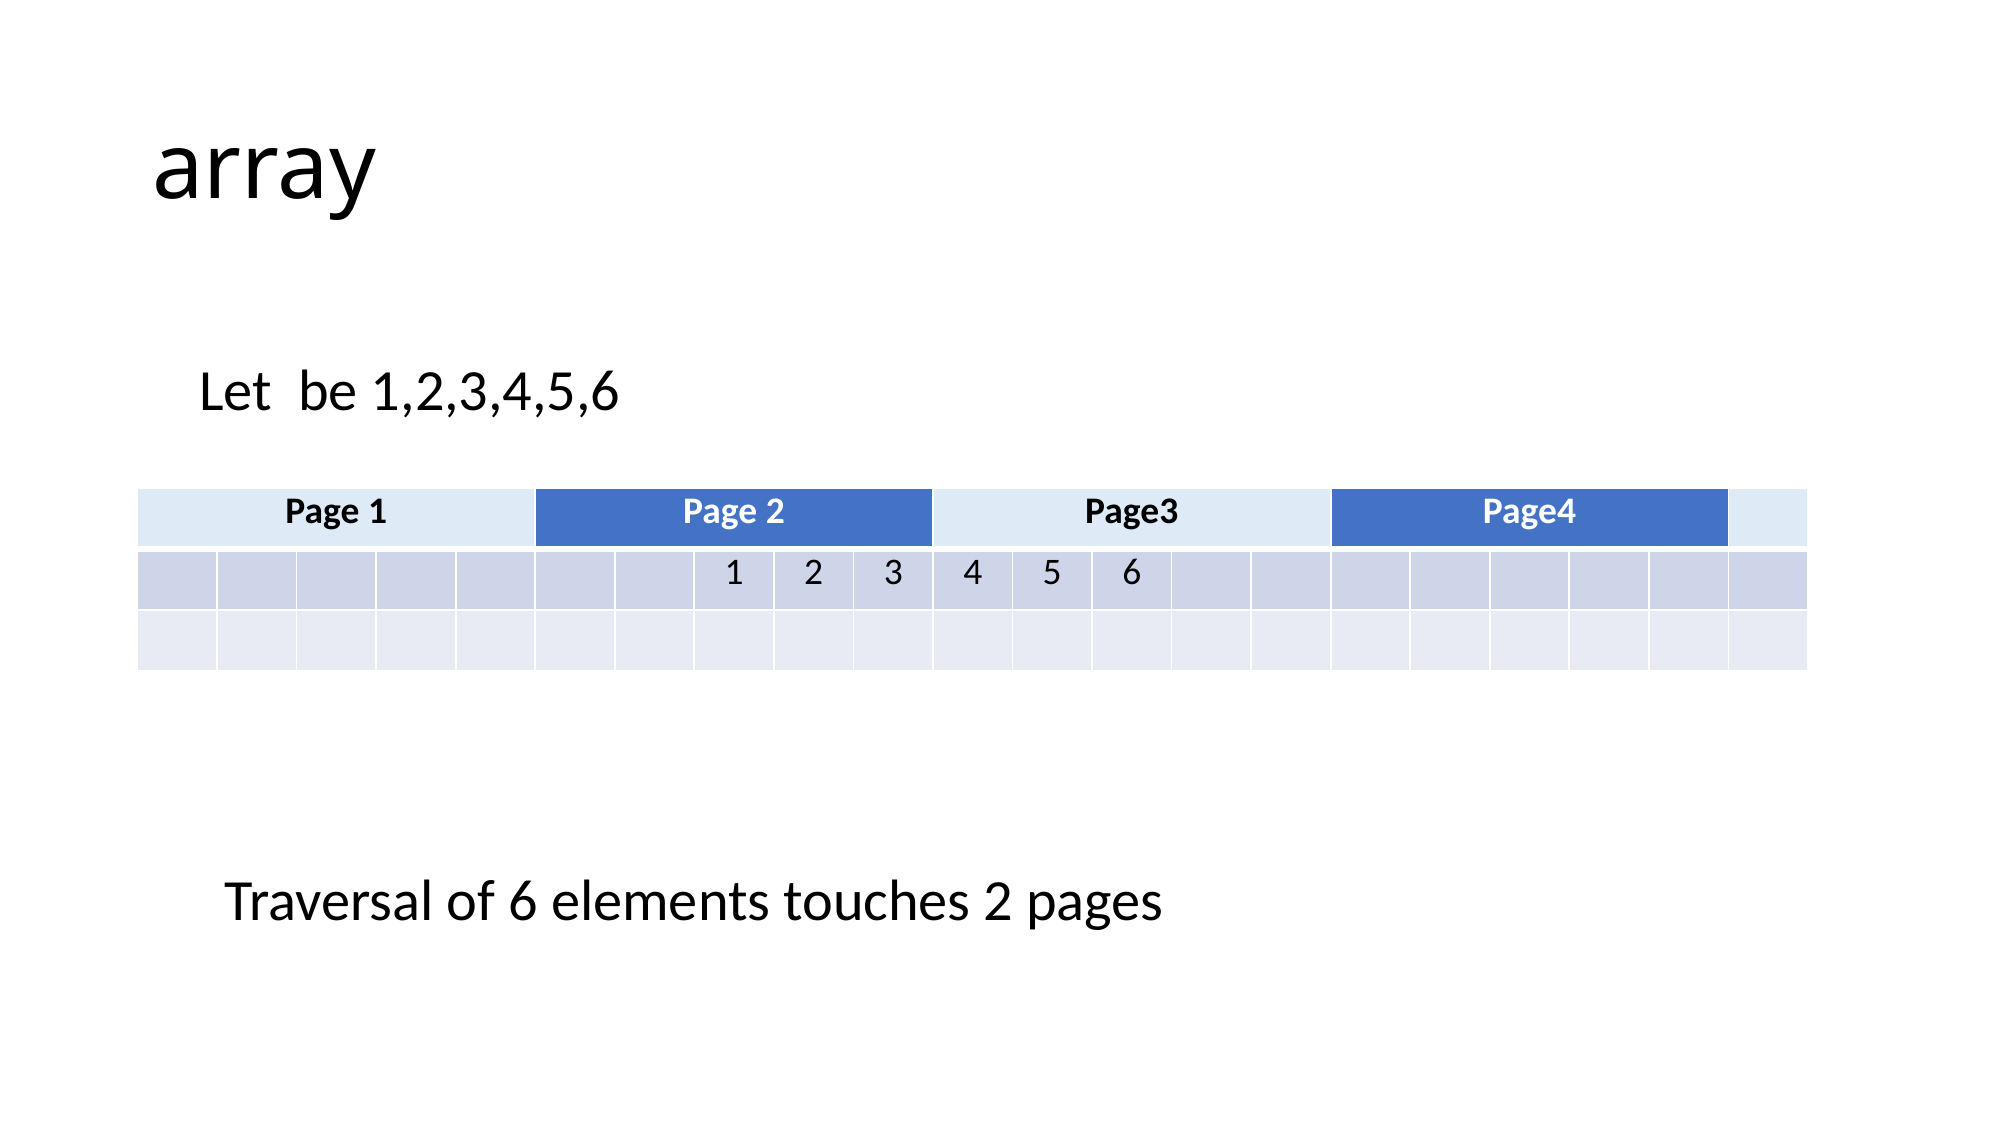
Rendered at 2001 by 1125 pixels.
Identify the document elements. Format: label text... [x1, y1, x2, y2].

table_cell [1013, 611, 1091, 670]
table_cell [536, 611, 614, 670]
table_cell [1570, 611, 1648, 670]
table_cell [138, 611, 216, 670]
table_cell [1570, 552, 1648, 609]
table_cell [1729, 611, 1807, 670]
table_header [1729, 489, 1807, 546]
table_cell [616, 552, 693, 609]
table_cell 2 [775, 552, 853, 609]
table_cell [1252, 552, 1330, 609]
table_cell 4 [934, 552, 1012, 609]
table_cell [377, 611, 455, 670]
table_cell [1411, 552, 1489, 609]
table_header Page 1 [138, 489, 534, 546]
table_cell [854, 611, 932, 670]
table_cell [1332, 611, 1409, 670]
table_cell [1411, 611, 1489, 670]
table_cell 6 [1093, 552, 1171, 609]
table_cell [297, 552, 375, 609]
table_cell [934, 611, 1012, 670]
table_cell [775, 611, 853, 670]
table_cell [1252, 611, 1330, 670]
text_box Traversal of 6 elements touches 2 pages [209, 855, 1293, 940]
title array [137, 59, 1863, 278]
table_cell [1093, 611, 1171, 670]
table_cell [616, 611, 693, 670]
table_cell [1491, 611, 1568, 670]
table_cell 1 [695, 552, 773, 609]
table_cell [1172, 552, 1250, 609]
table_cell [138, 552, 216, 609]
table_cell [1650, 611, 1728, 670]
table_cell [695, 611, 773, 670]
table_cell 5 [1013, 552, 1091, 609]
table_header Page4 [1332, 489, 1728, 546]
table_cell 3 [854, 552, 932, 609]
table_cell [1650, 552, 1728, 609]
table_cell [1729, 552, 1807, 609]
table_cell [1491, 552, 1568, 609]
table_header Page 2 [536, 489, 932, 546]
table_cell [218, 611, 296, 670]
table_cell [377, 552, 455, 609]
table_cell [1172, 611, 1250, 670]
table_cell [536, 552, 614, 609]
table_cell [457, 552, 534, 609]
table_cell [218, 552, 296, 609]
table_header Page3 [934, 489, 1330, 546]
table_cell [297, 611, 375, 670]
table_cell [457, 611, 534, 670]
table_cell [1332, 552, 1409, 609]
